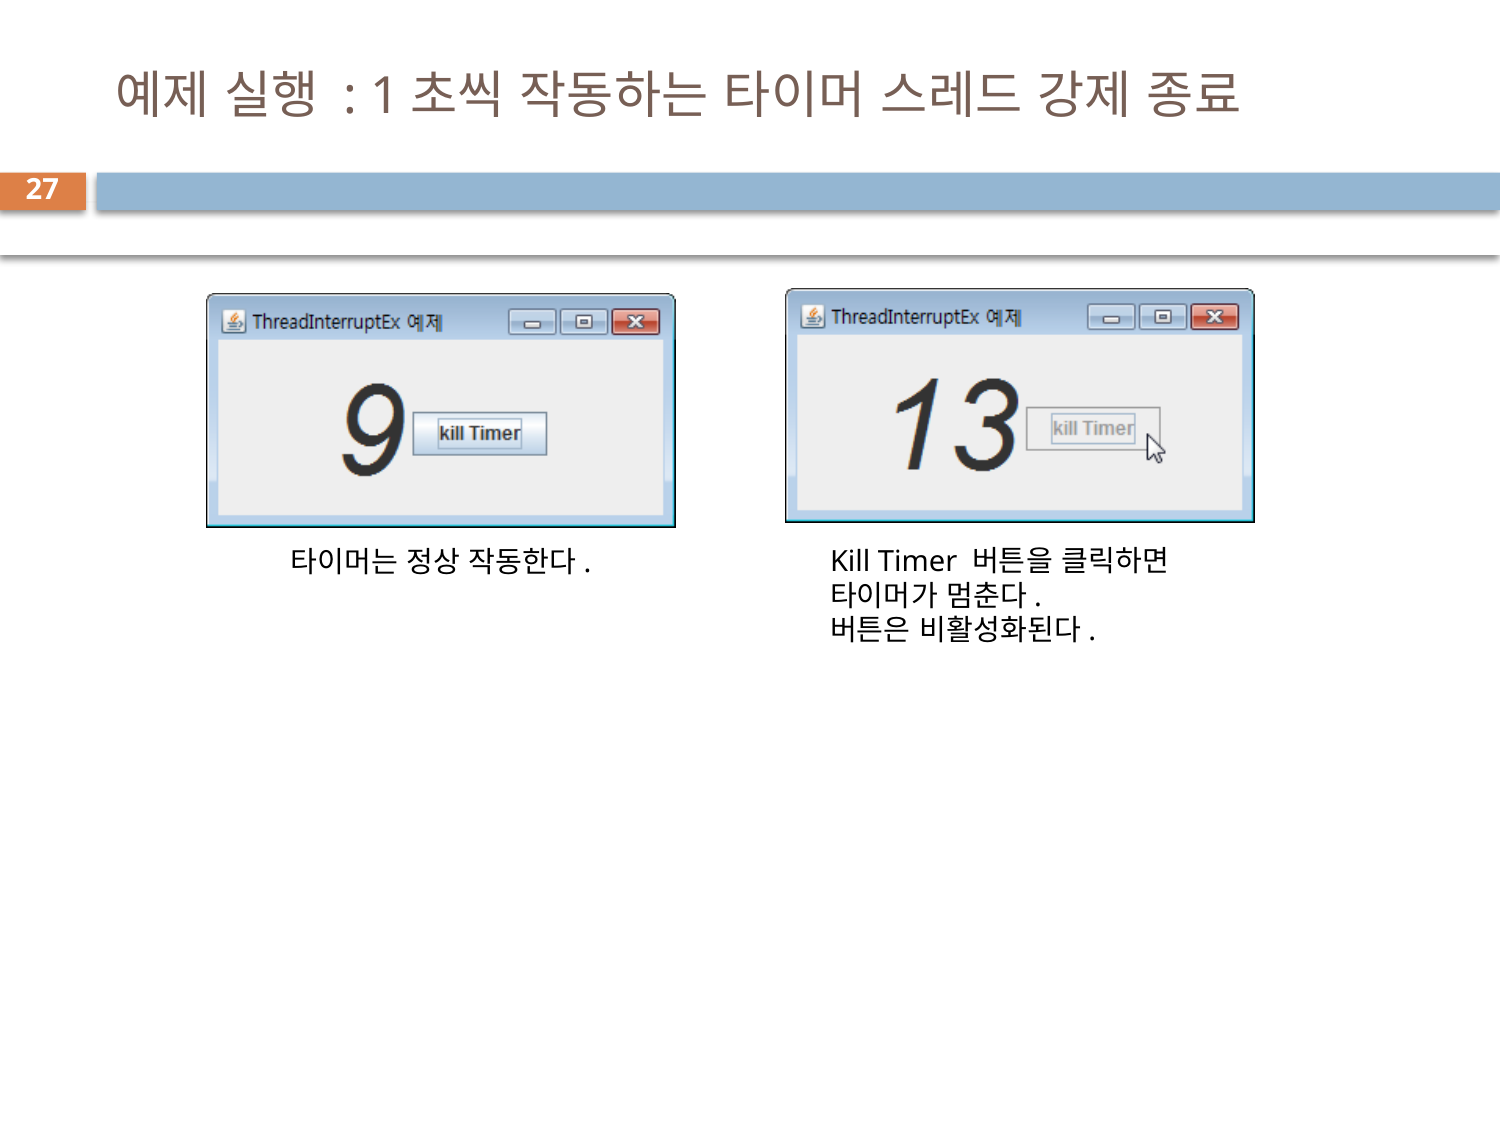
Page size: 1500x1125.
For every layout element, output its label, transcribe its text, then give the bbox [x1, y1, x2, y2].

text_box 타이머는 정상 작동한다. [275, 538, 607, 586]
title 예제 실행 : 1초씩 작동하는 타이머 스레드 강제 종료 [100, 37, 1438, 149]
text_box Kill Timer 버튼을 클릭하면 타이머가 멈춘다. 버튼은 비활성화된다. [815, 534, 1193, 655]
slide_number 27 [0, 170, 87, 211]
picture [206, 292, 676, 528]
picture [785, 288, 1255, 524]
